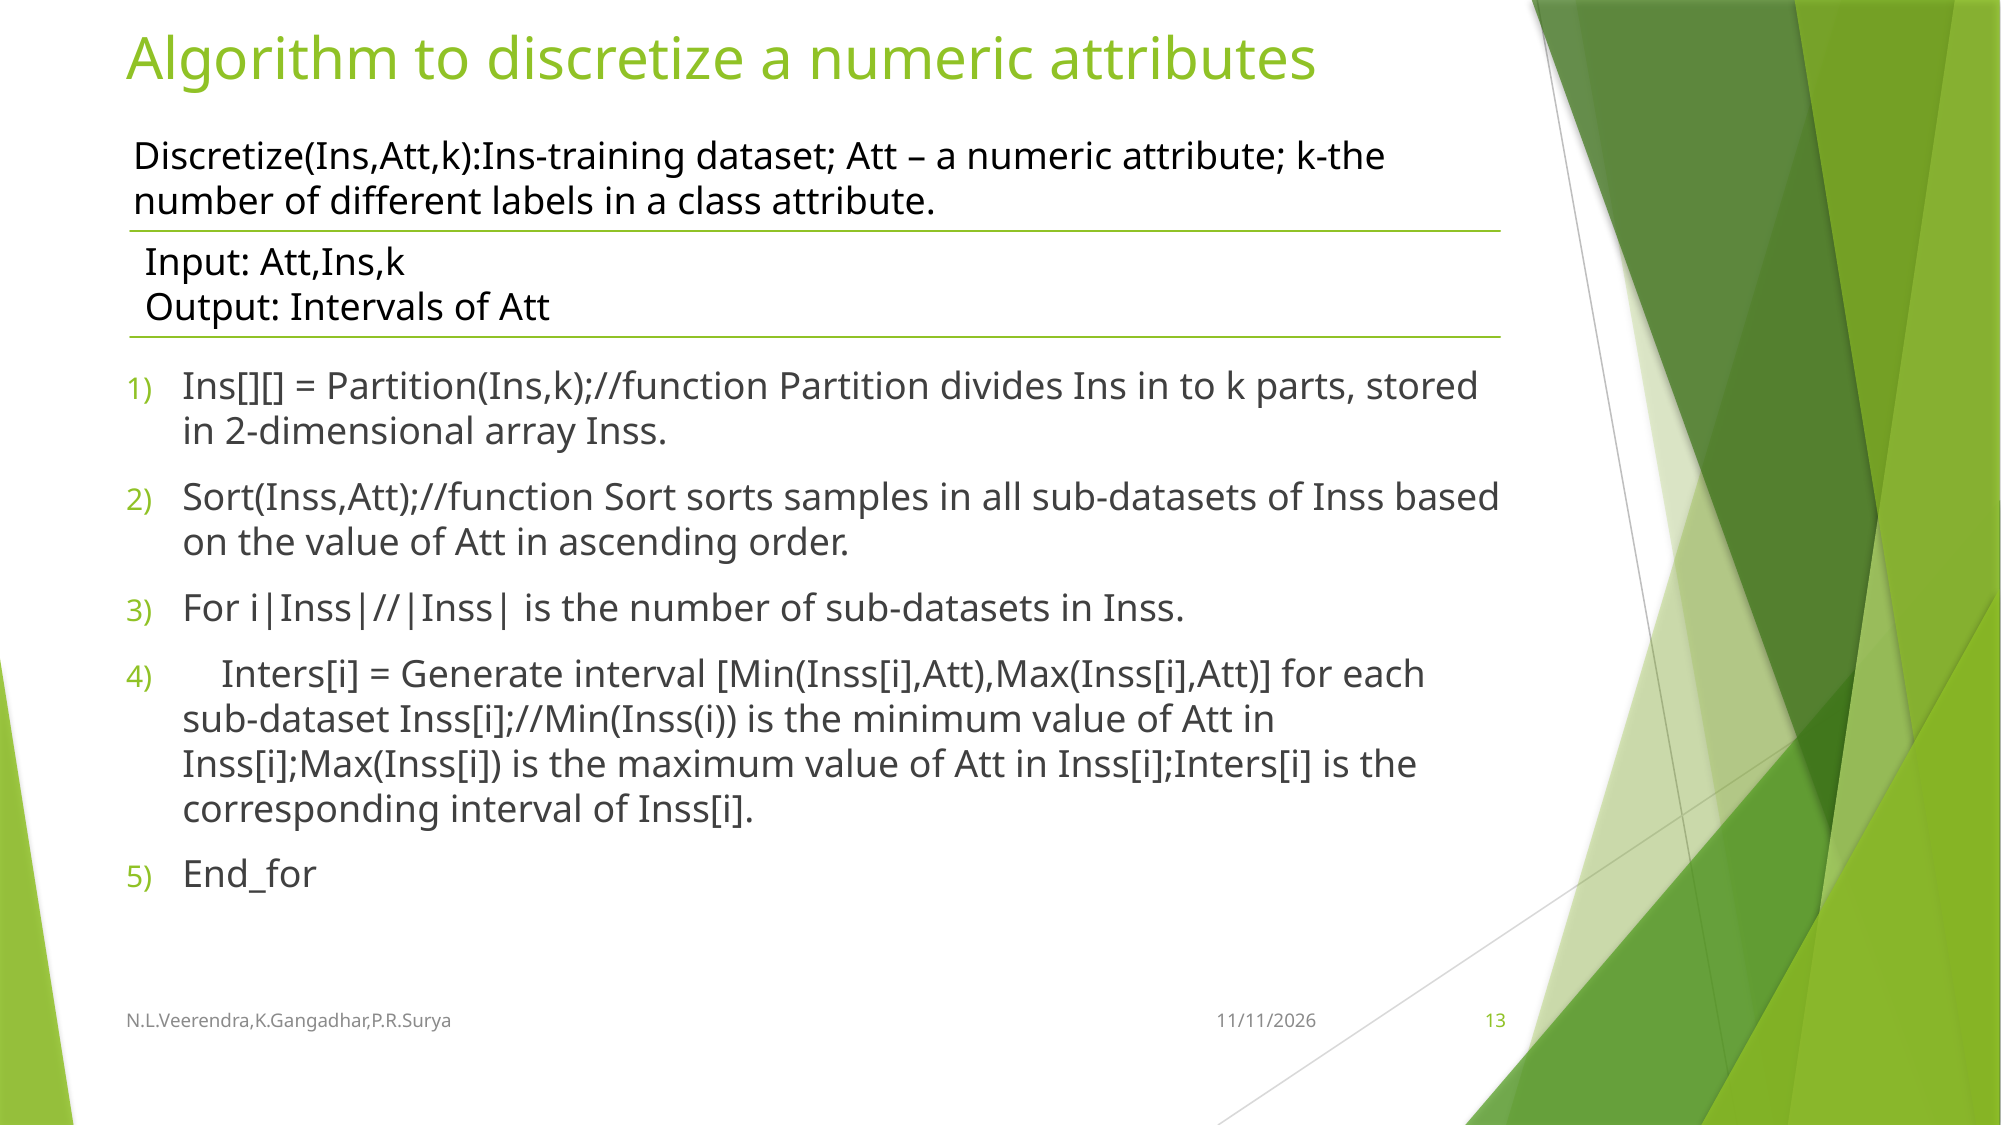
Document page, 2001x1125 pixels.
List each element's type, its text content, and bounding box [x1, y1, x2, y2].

footer N.L.Veerendra,K.Gangadhar,P.R.Surya [111, 991, 1145, 1051]
slide_number 28-Aug-18 [1181, 991, 1332, 1051]
title Algorithm to discretize a numeric attributes [111, 14, 1522, 231]
text_box Input: Att,Ins,k Output: Intervals of Att [130, 239, 1500, 336]
text_box Discretize(Ins,Att,k):Ins-training dataset; Att – a numeric attribute; k-the number of different labels in a class attribute. [118, 124, 1500, 230]
slide_number 13 [1409, 991, 1522, 1051]
